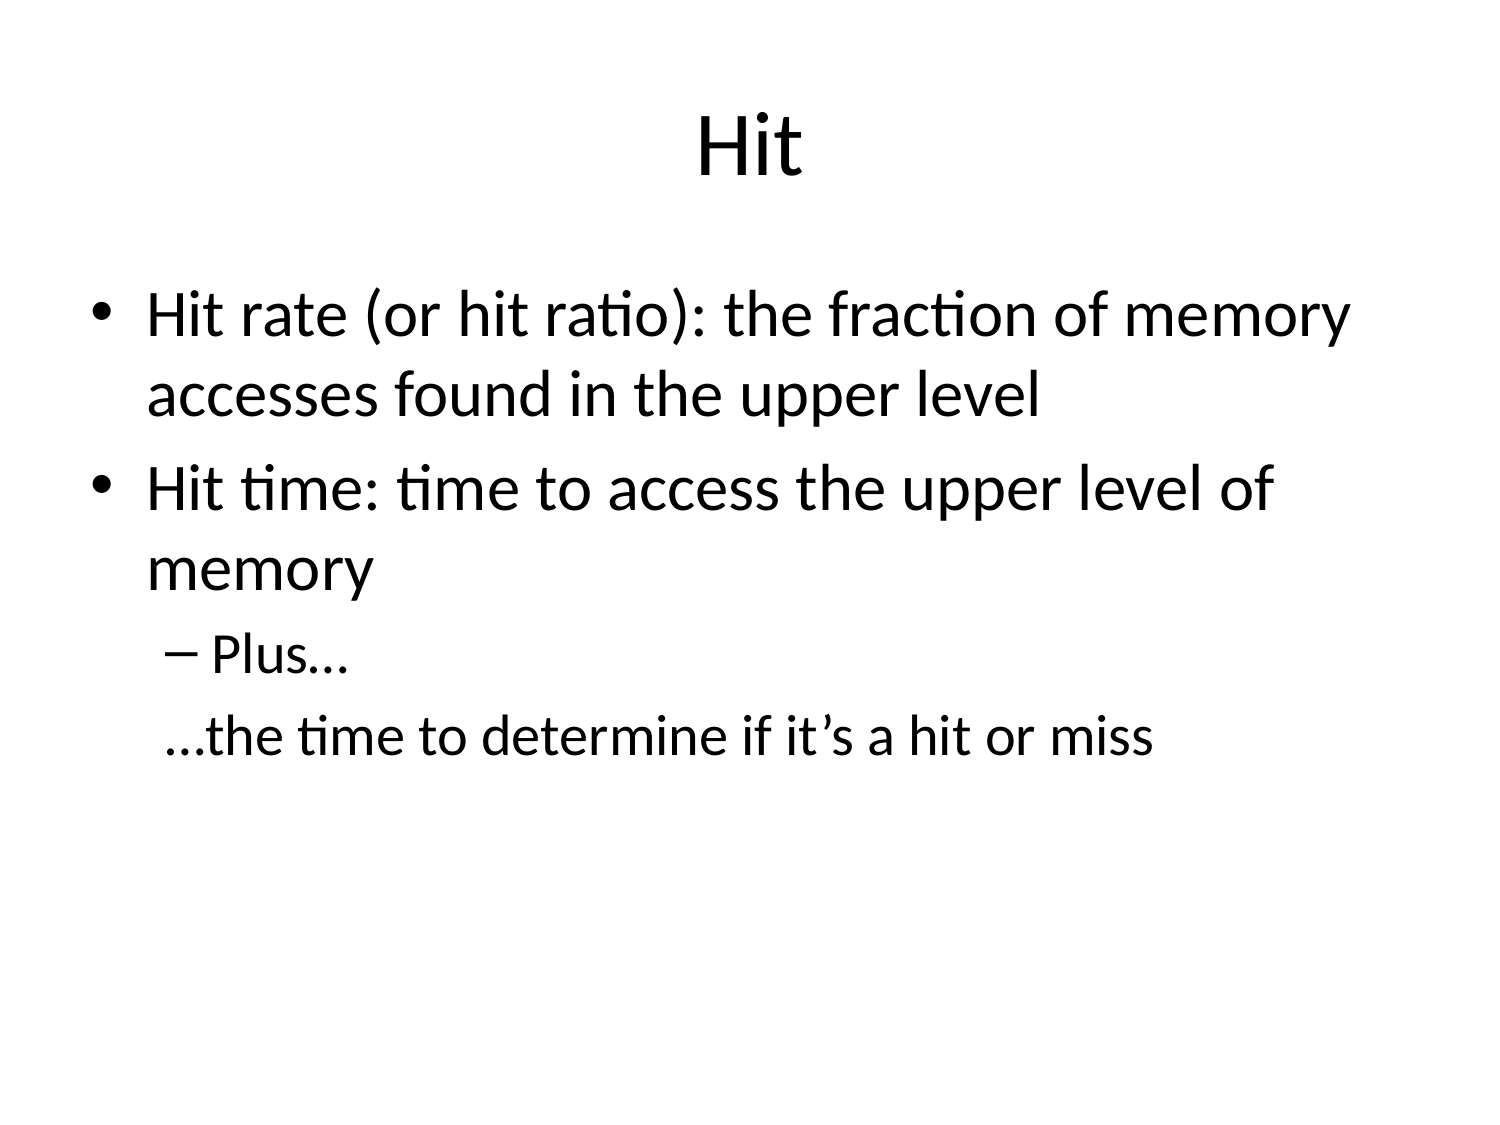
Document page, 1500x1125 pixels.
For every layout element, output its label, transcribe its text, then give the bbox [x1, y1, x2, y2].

list Hit rate (or hit ratio): the fraction of memory accesses found in the upper level Hit time: time to access the upper level of memory Plus… …the time to determine if it’s a hit or miss [75, 262, 1425, 1005]
title Hit [75, 45, 1425, 233]
